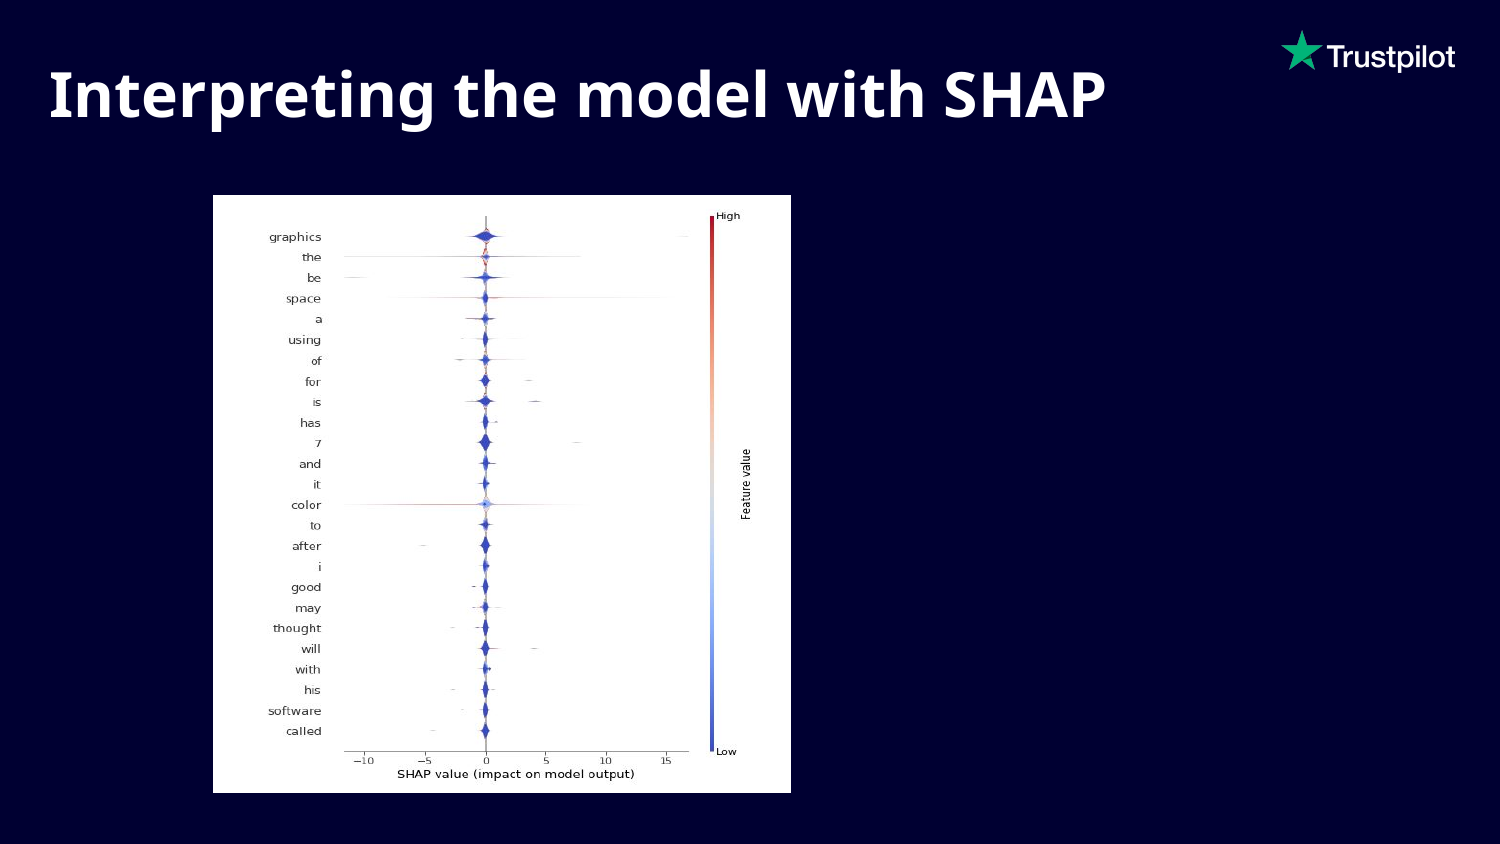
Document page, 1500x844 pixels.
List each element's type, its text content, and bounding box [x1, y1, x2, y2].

picture [213, 194, 792, 793]
picture [1281, 30, 1455, 73]
title Interpreting the model with SHAP [46, 21, 1168, 163]
